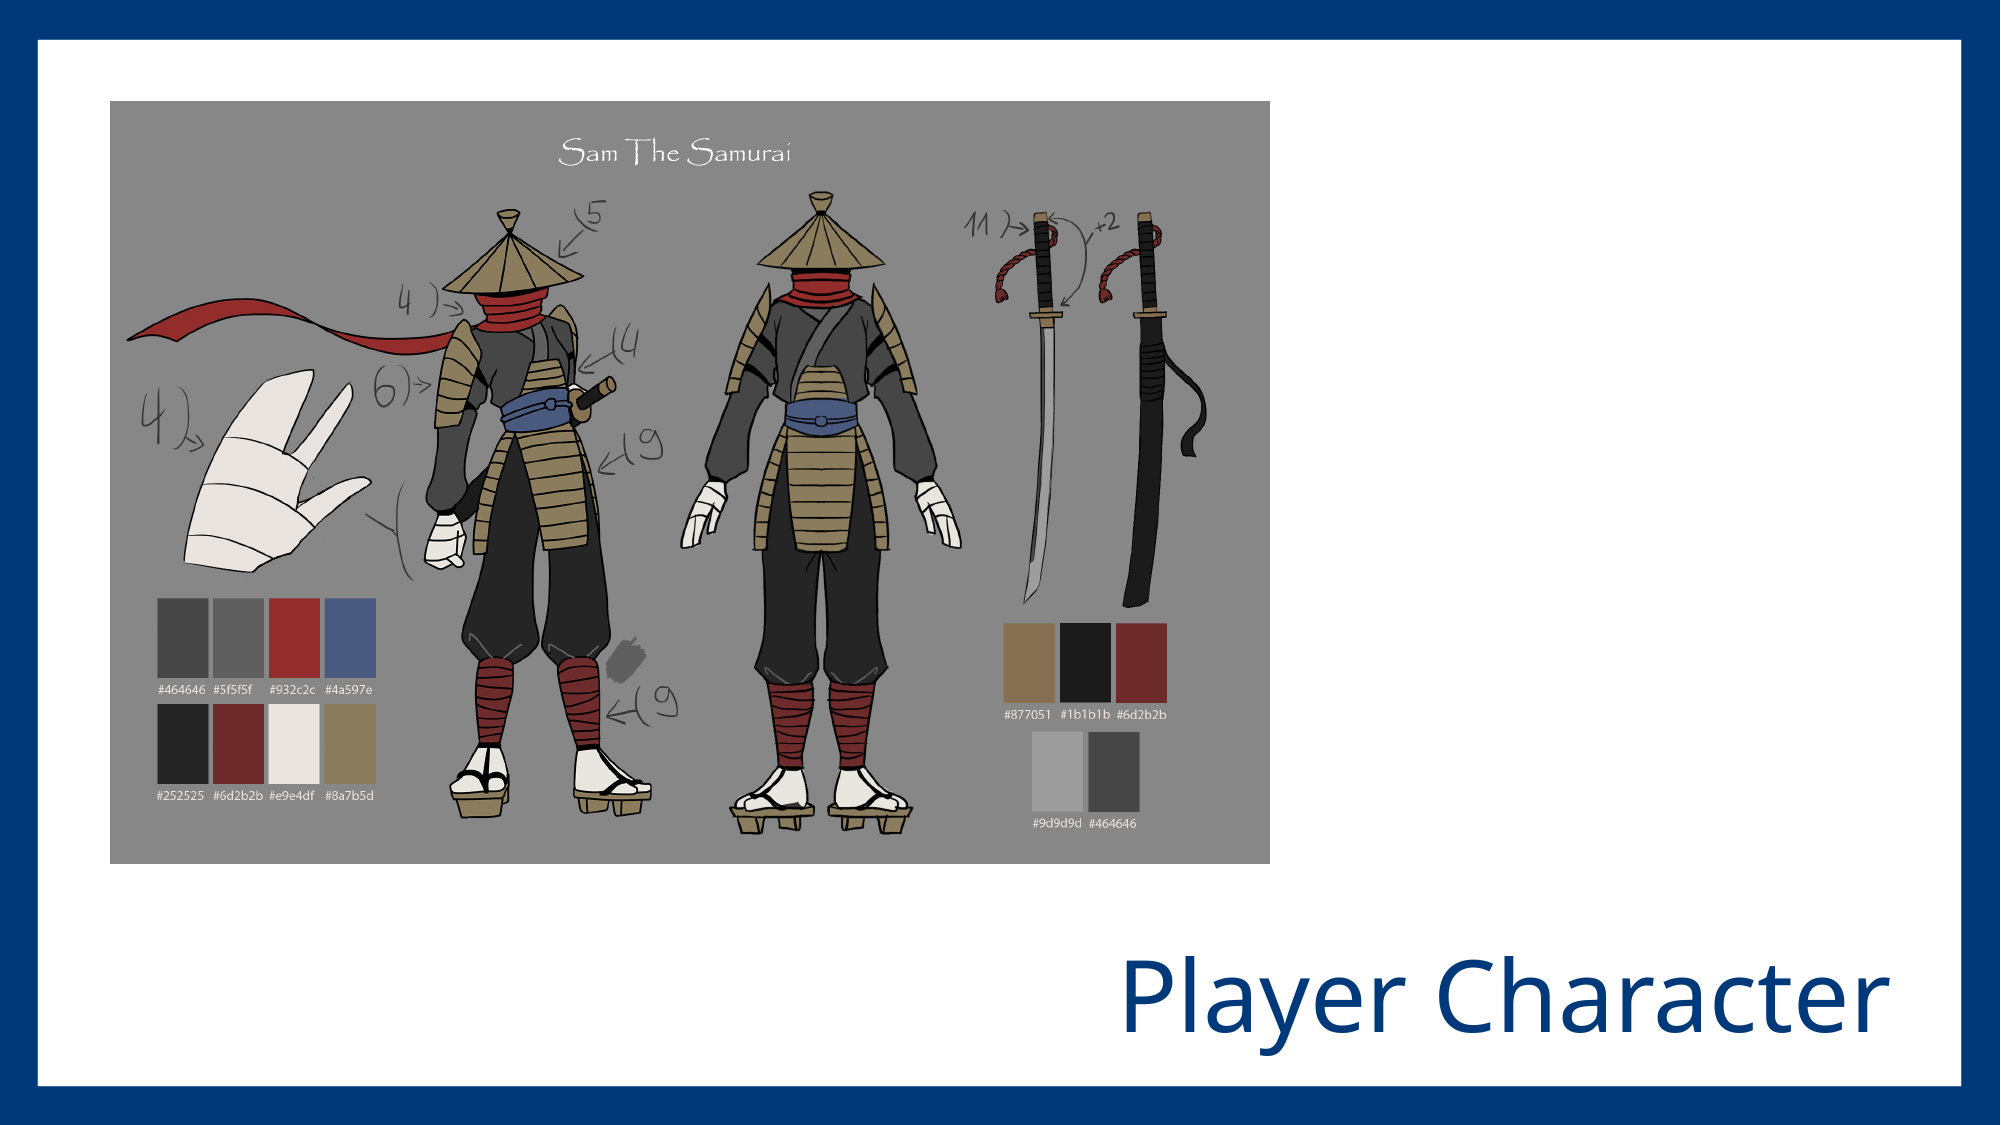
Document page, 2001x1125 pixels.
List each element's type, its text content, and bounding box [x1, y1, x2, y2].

text_box [36, 38, 1963, 1088]
picture [109, 101, 1270, 864]
text_box Player Character [1102, 925, 2000, 1060]
